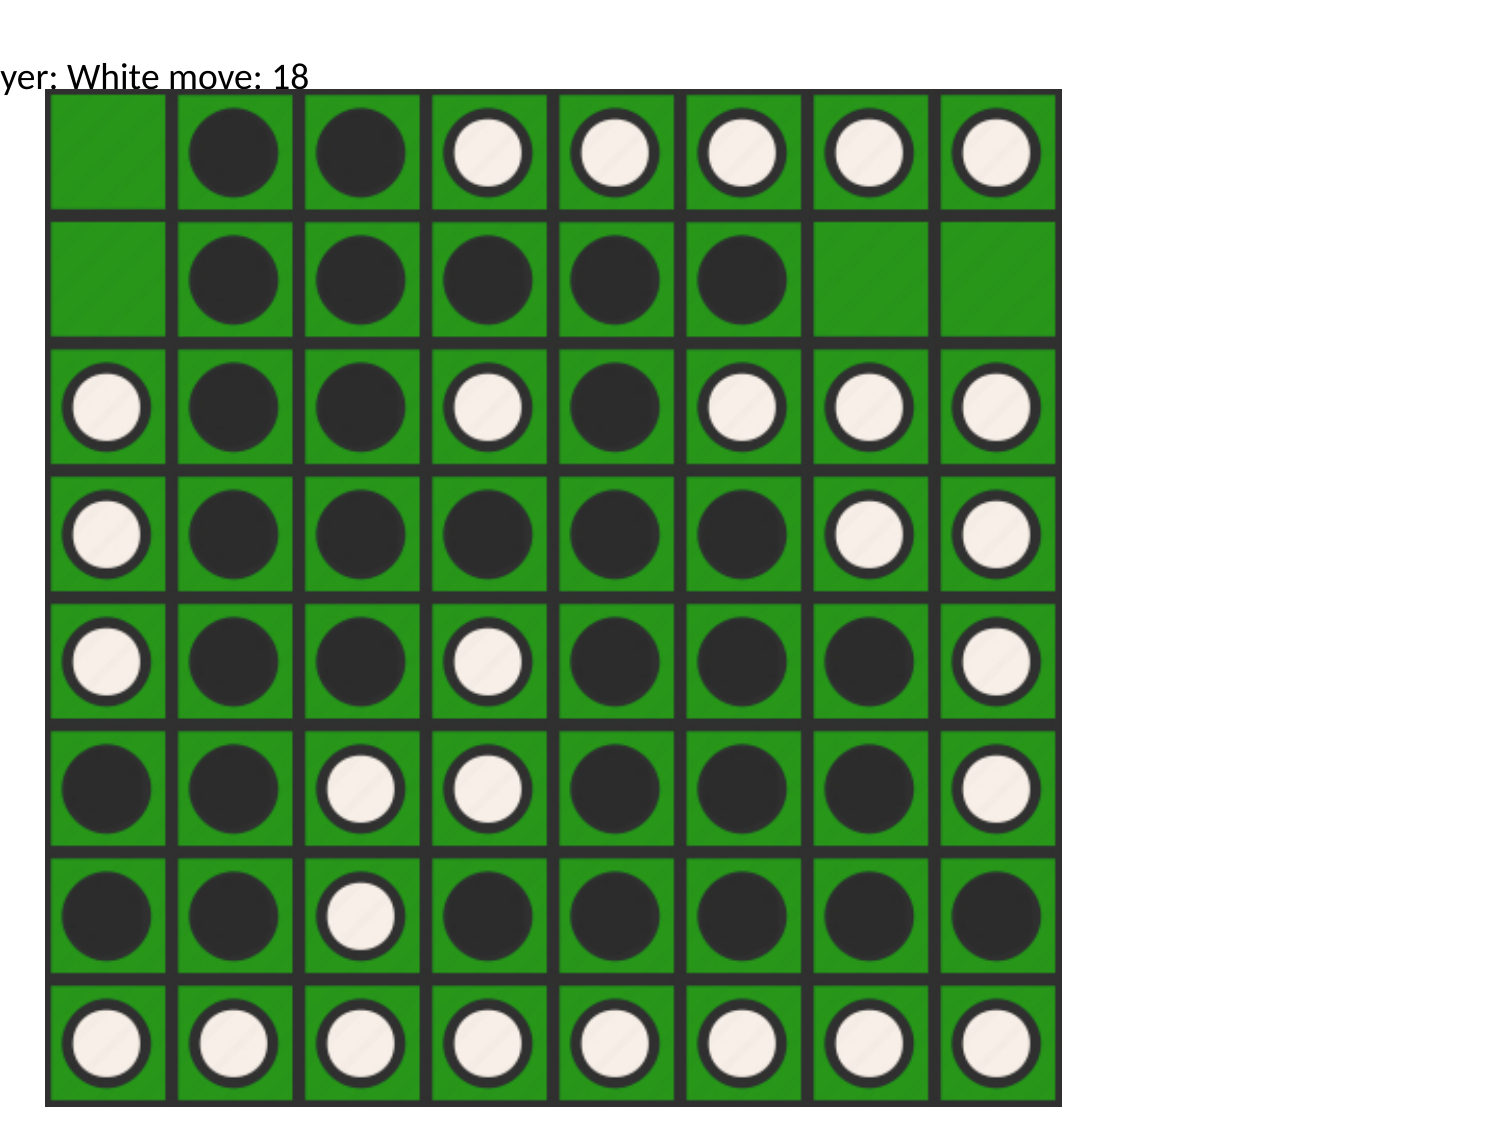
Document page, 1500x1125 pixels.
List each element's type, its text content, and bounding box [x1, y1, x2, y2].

picture [44, 89, 1062, 1107]
text_box turn: 56 player: White move: 18 [0, 44, 325, 105]
